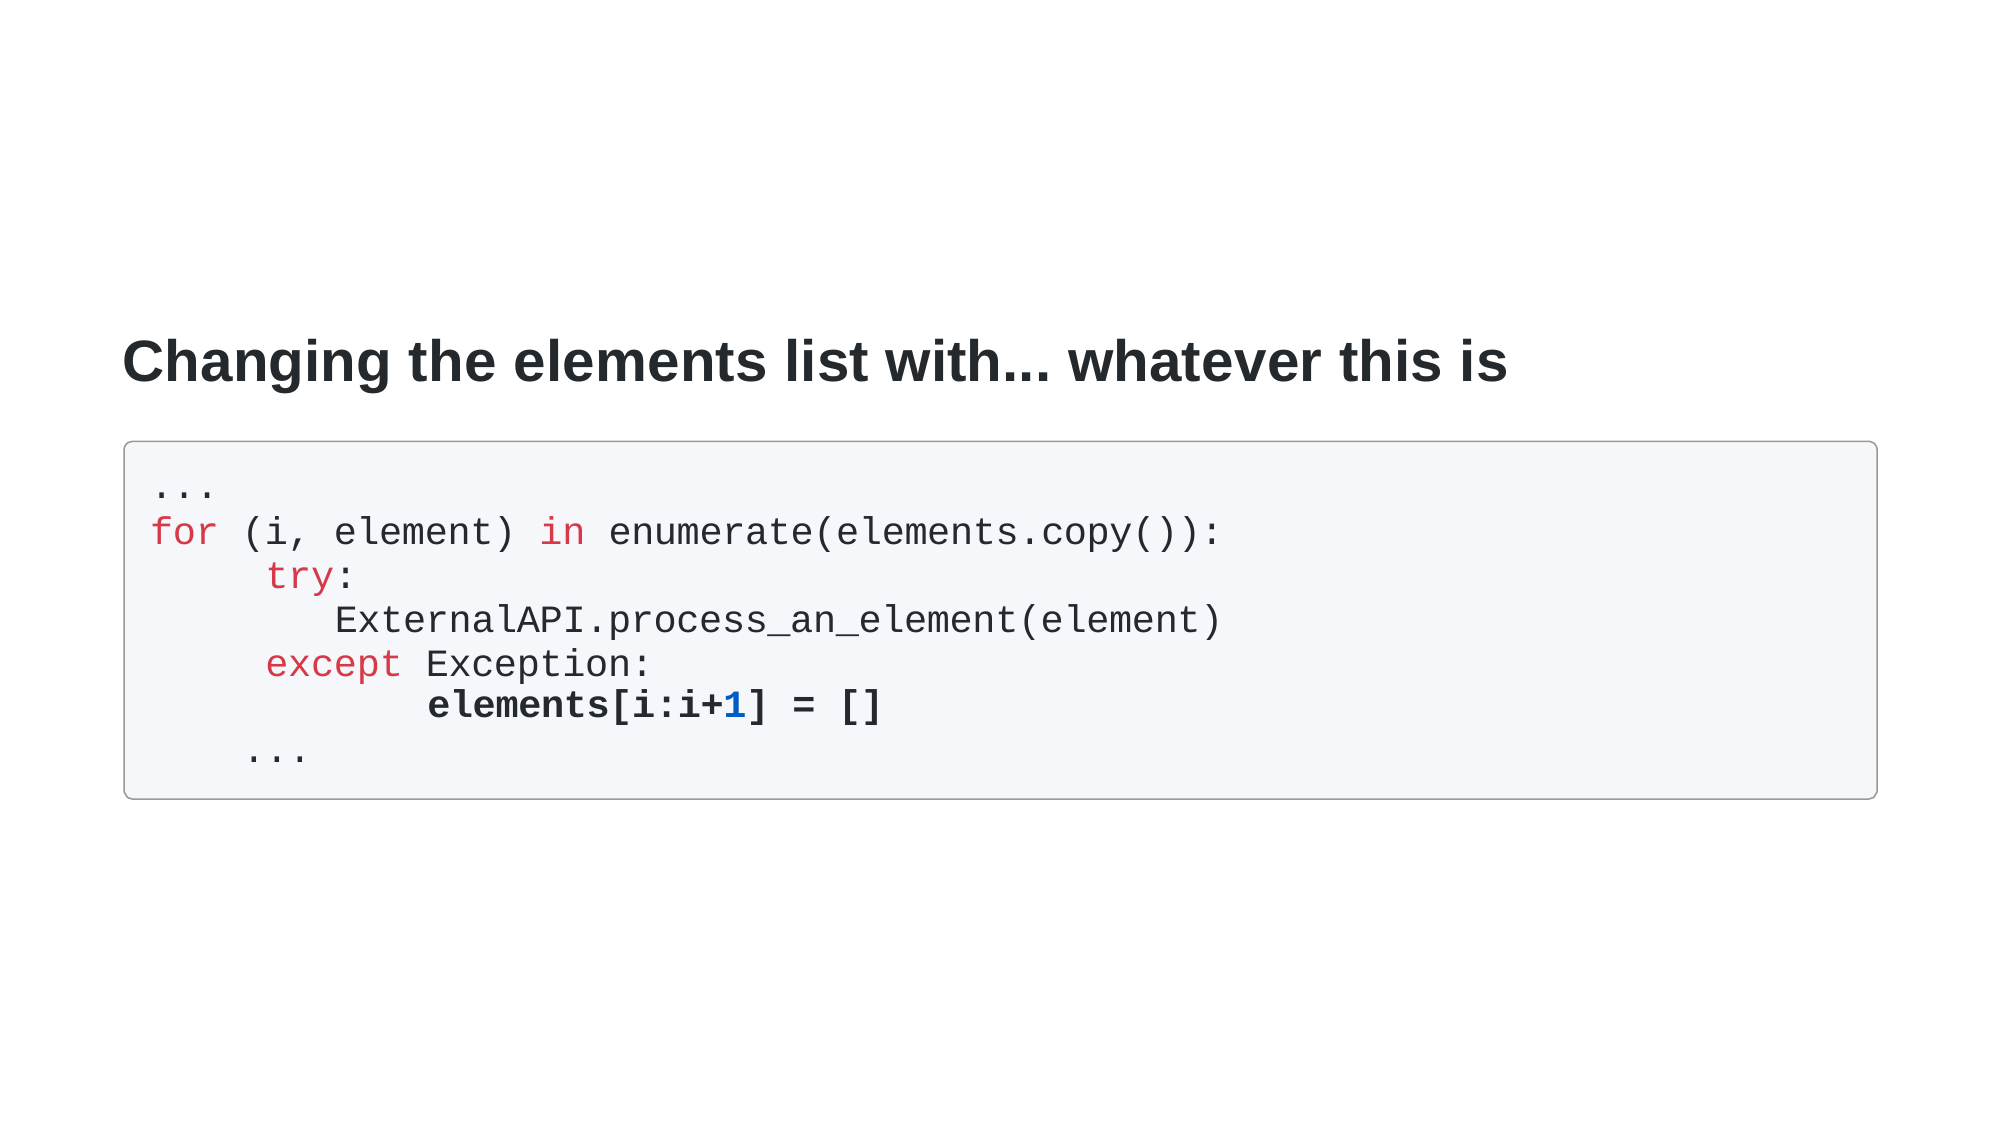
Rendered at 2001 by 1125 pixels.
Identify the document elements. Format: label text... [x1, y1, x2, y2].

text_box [123, 440, 1879, 801]
title Changing the elements list with... whatever this is [120, 320, 1516, 443]
